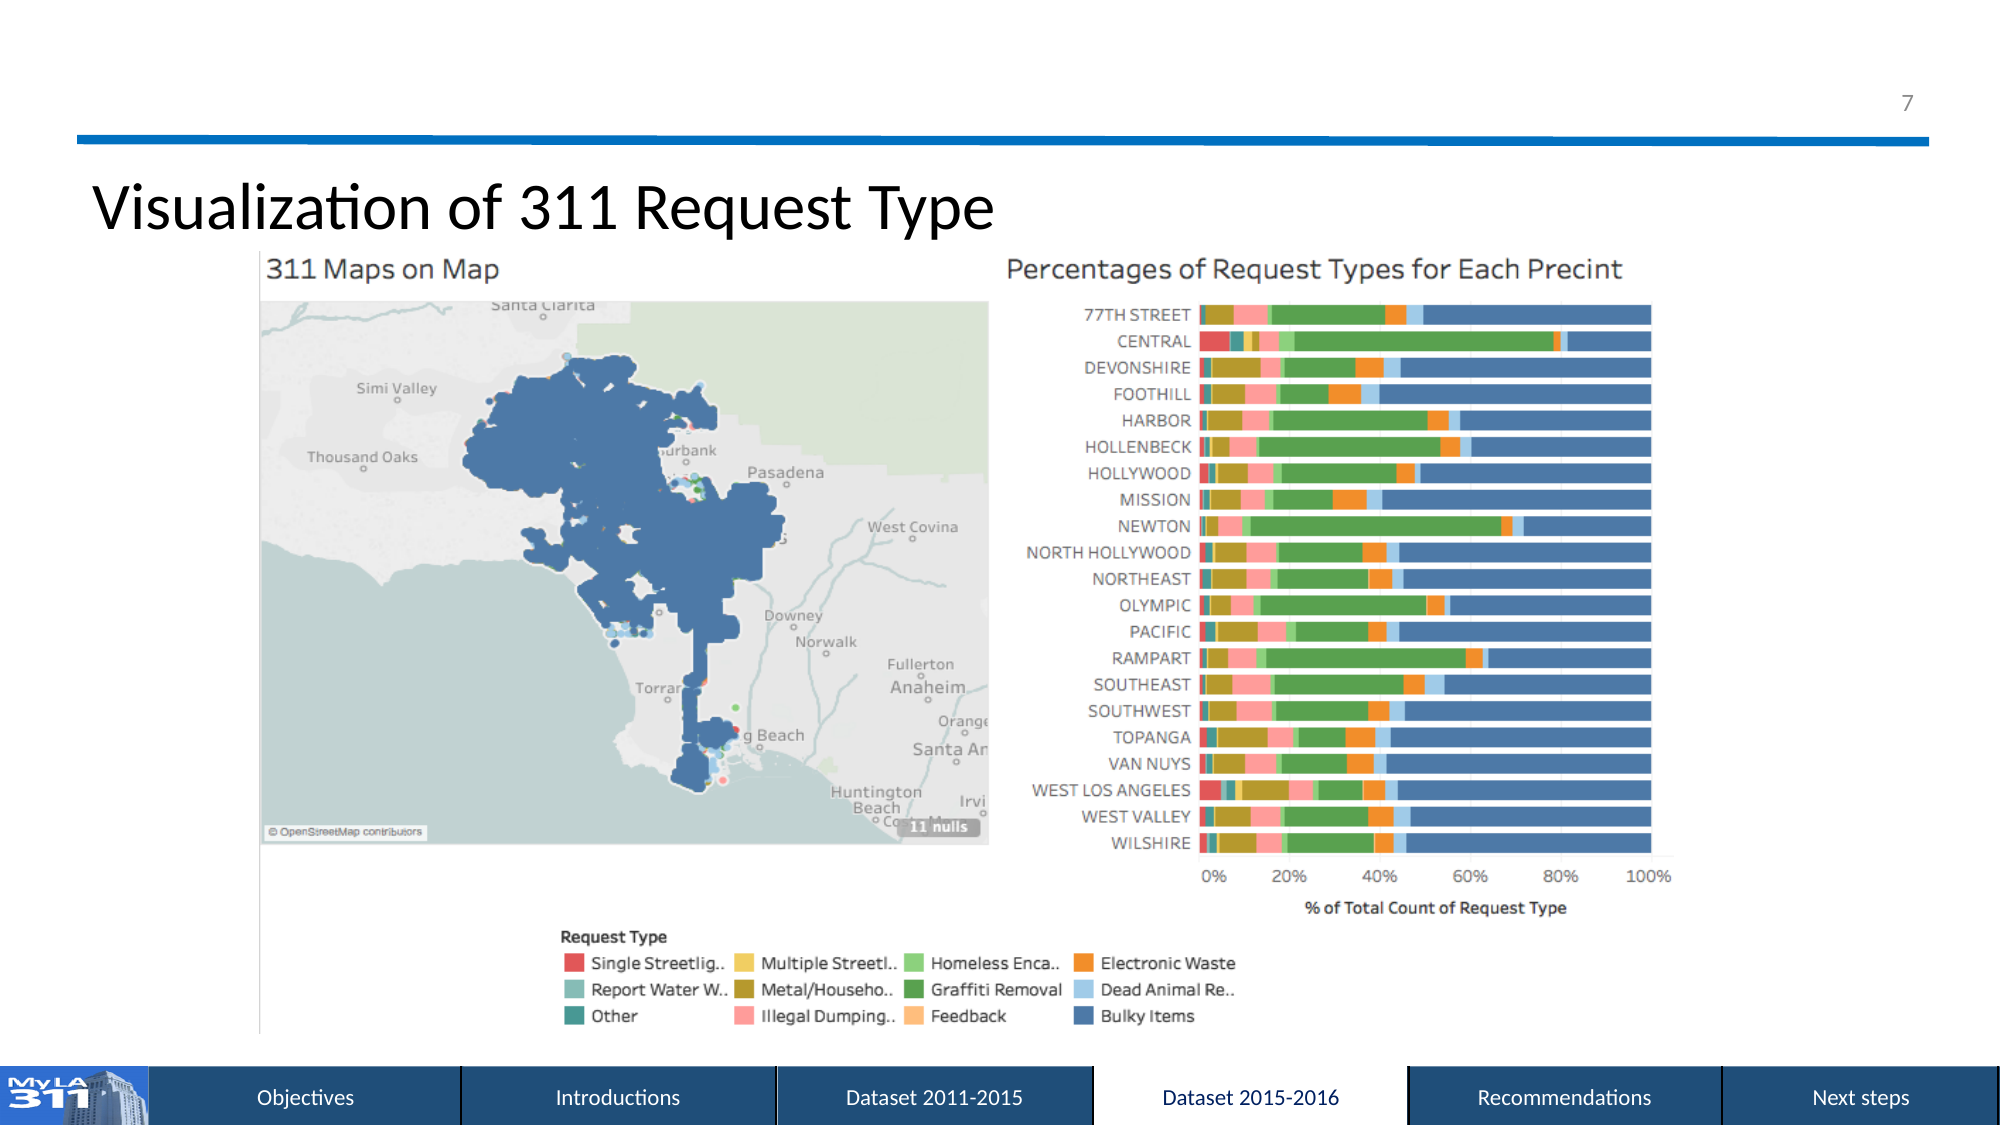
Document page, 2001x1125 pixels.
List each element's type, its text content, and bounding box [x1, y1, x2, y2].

picture [259, 251, 1674, 1034]
text_box Visualization of 311 Request Type [77, 155, 1480, 250]
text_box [0, 1066, 2000, 1125]
slide_number 7 [1479, 71, 1930, 132]
